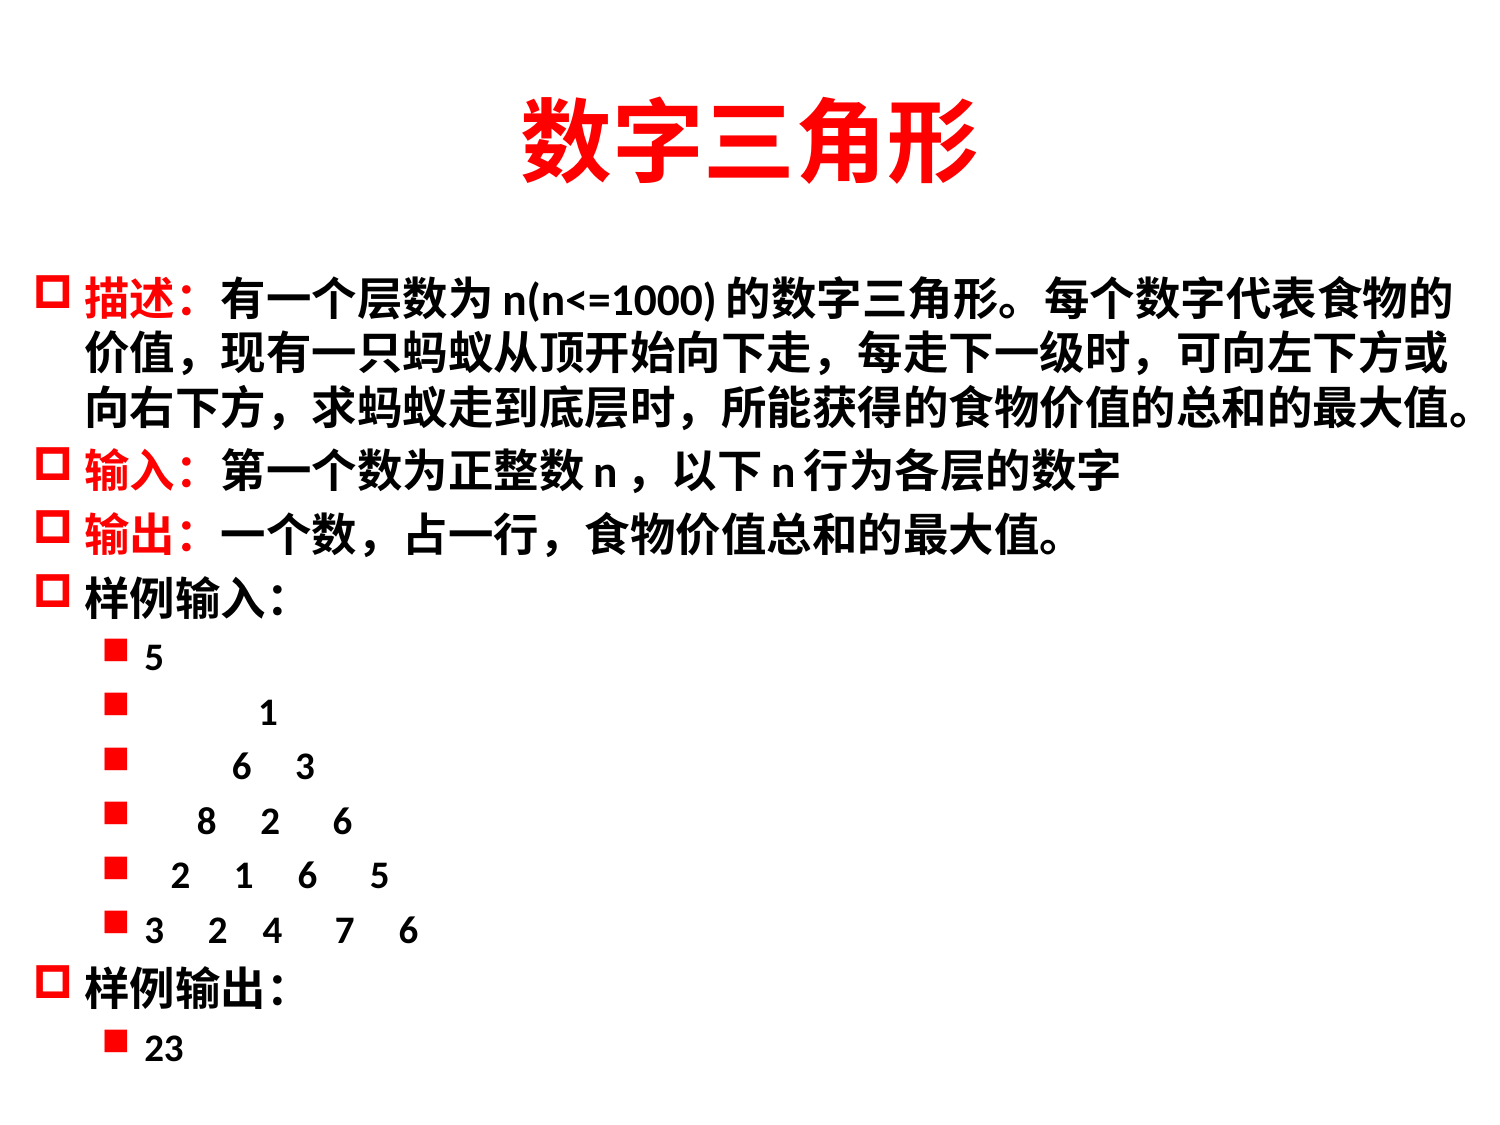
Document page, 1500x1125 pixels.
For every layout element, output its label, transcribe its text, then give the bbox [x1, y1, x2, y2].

title 数字三角形 [75, 45, 1425, 233]
list 描述：有一个层数为n(n<=1000)的数字三角形。每个数字代表食物的价值，现有一只蚂蚁从顶开始向下走，每走下一级时，可向左下方或向右下方，求蚂蚁走到底层时，所能获得的食物价值的总和的最大值。 输入：第一个数为正整数n，以下n行为各层的数字 输出：一个数，占一行，食物价值总和的最大值。 样例输入： 5 1 6 3 8 2 6 2 1 6 5 3 2 4 7 6 样例输出： 23 [17, 262, 1483, 1094]
